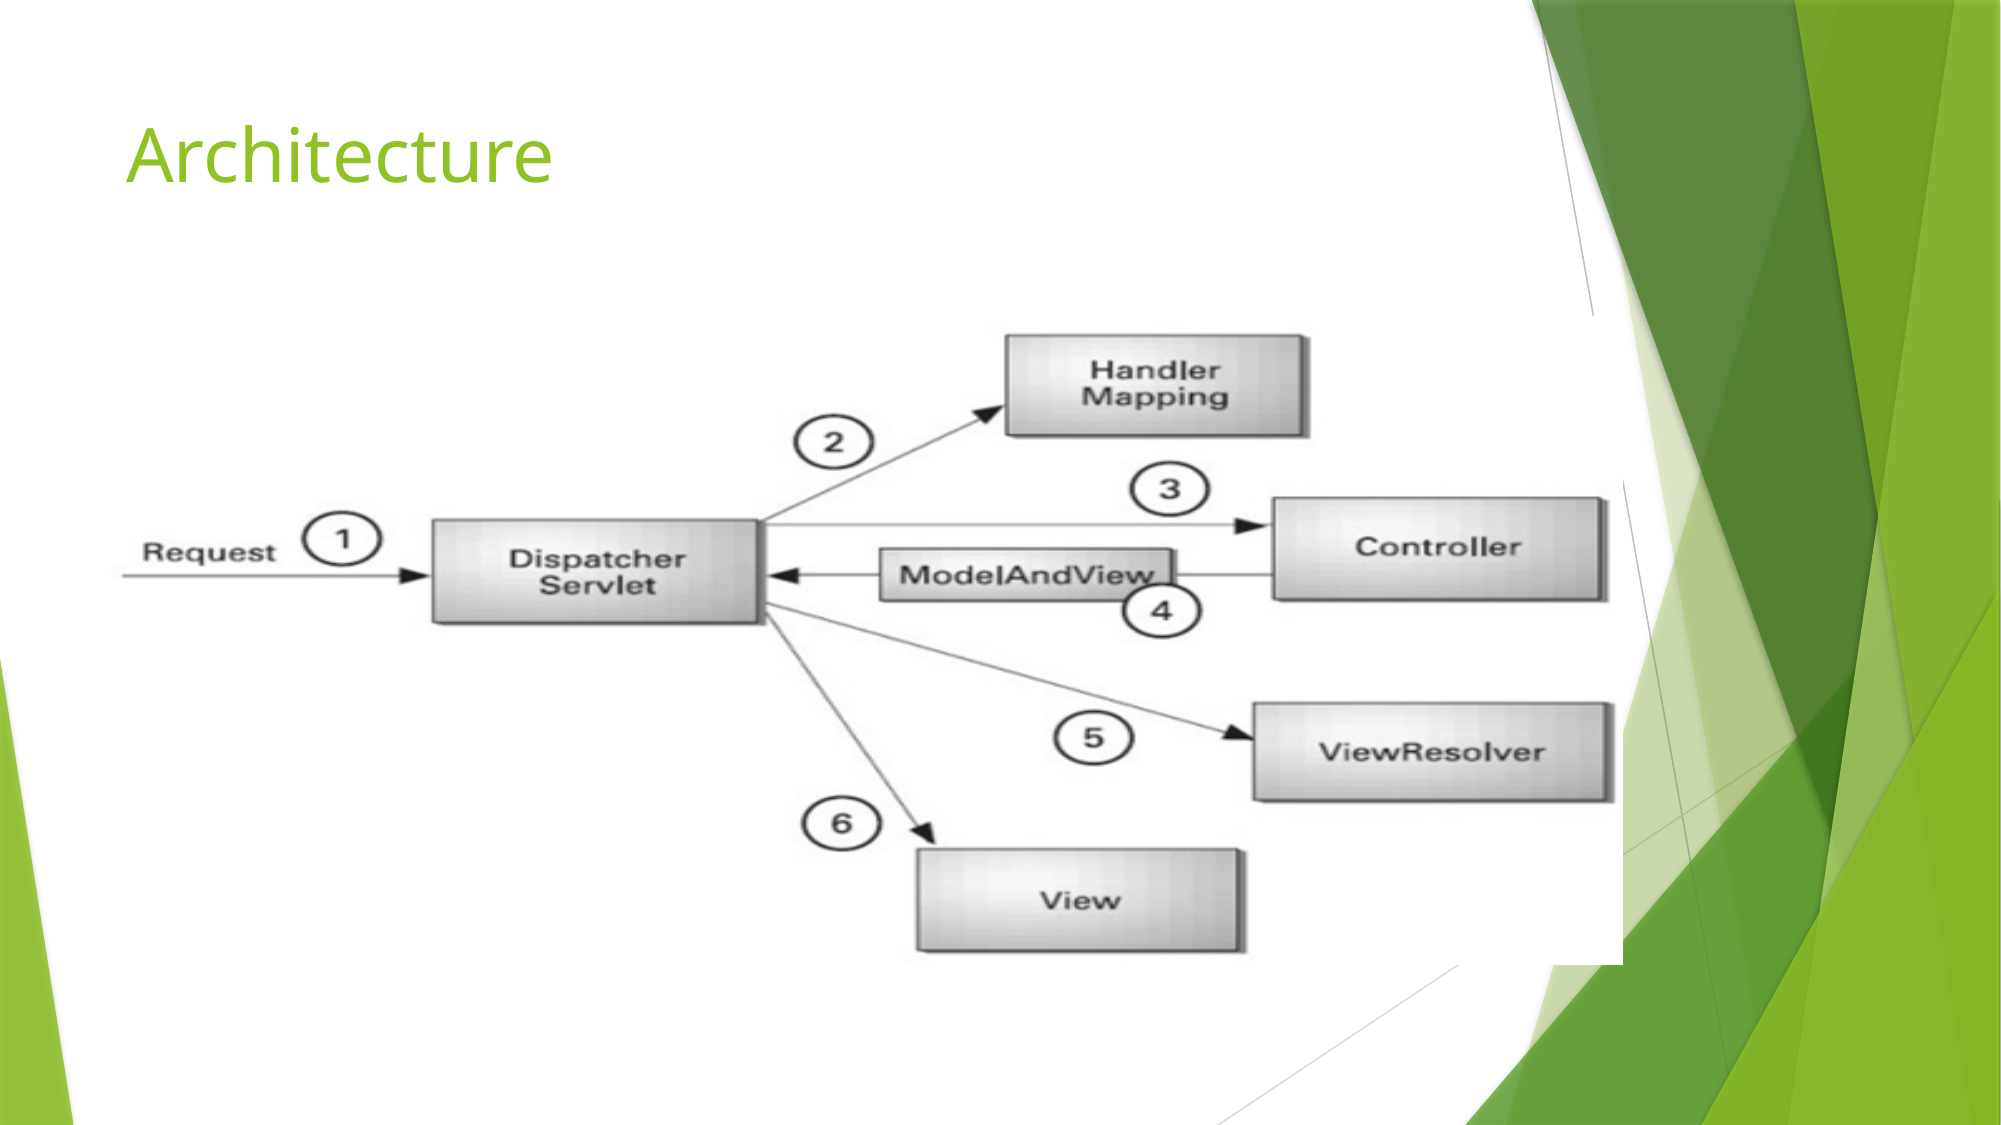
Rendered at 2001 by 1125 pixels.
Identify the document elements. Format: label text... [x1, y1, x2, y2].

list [110, 316, 1623, 965]
title Architecture [111, 99, 1522, 315]
